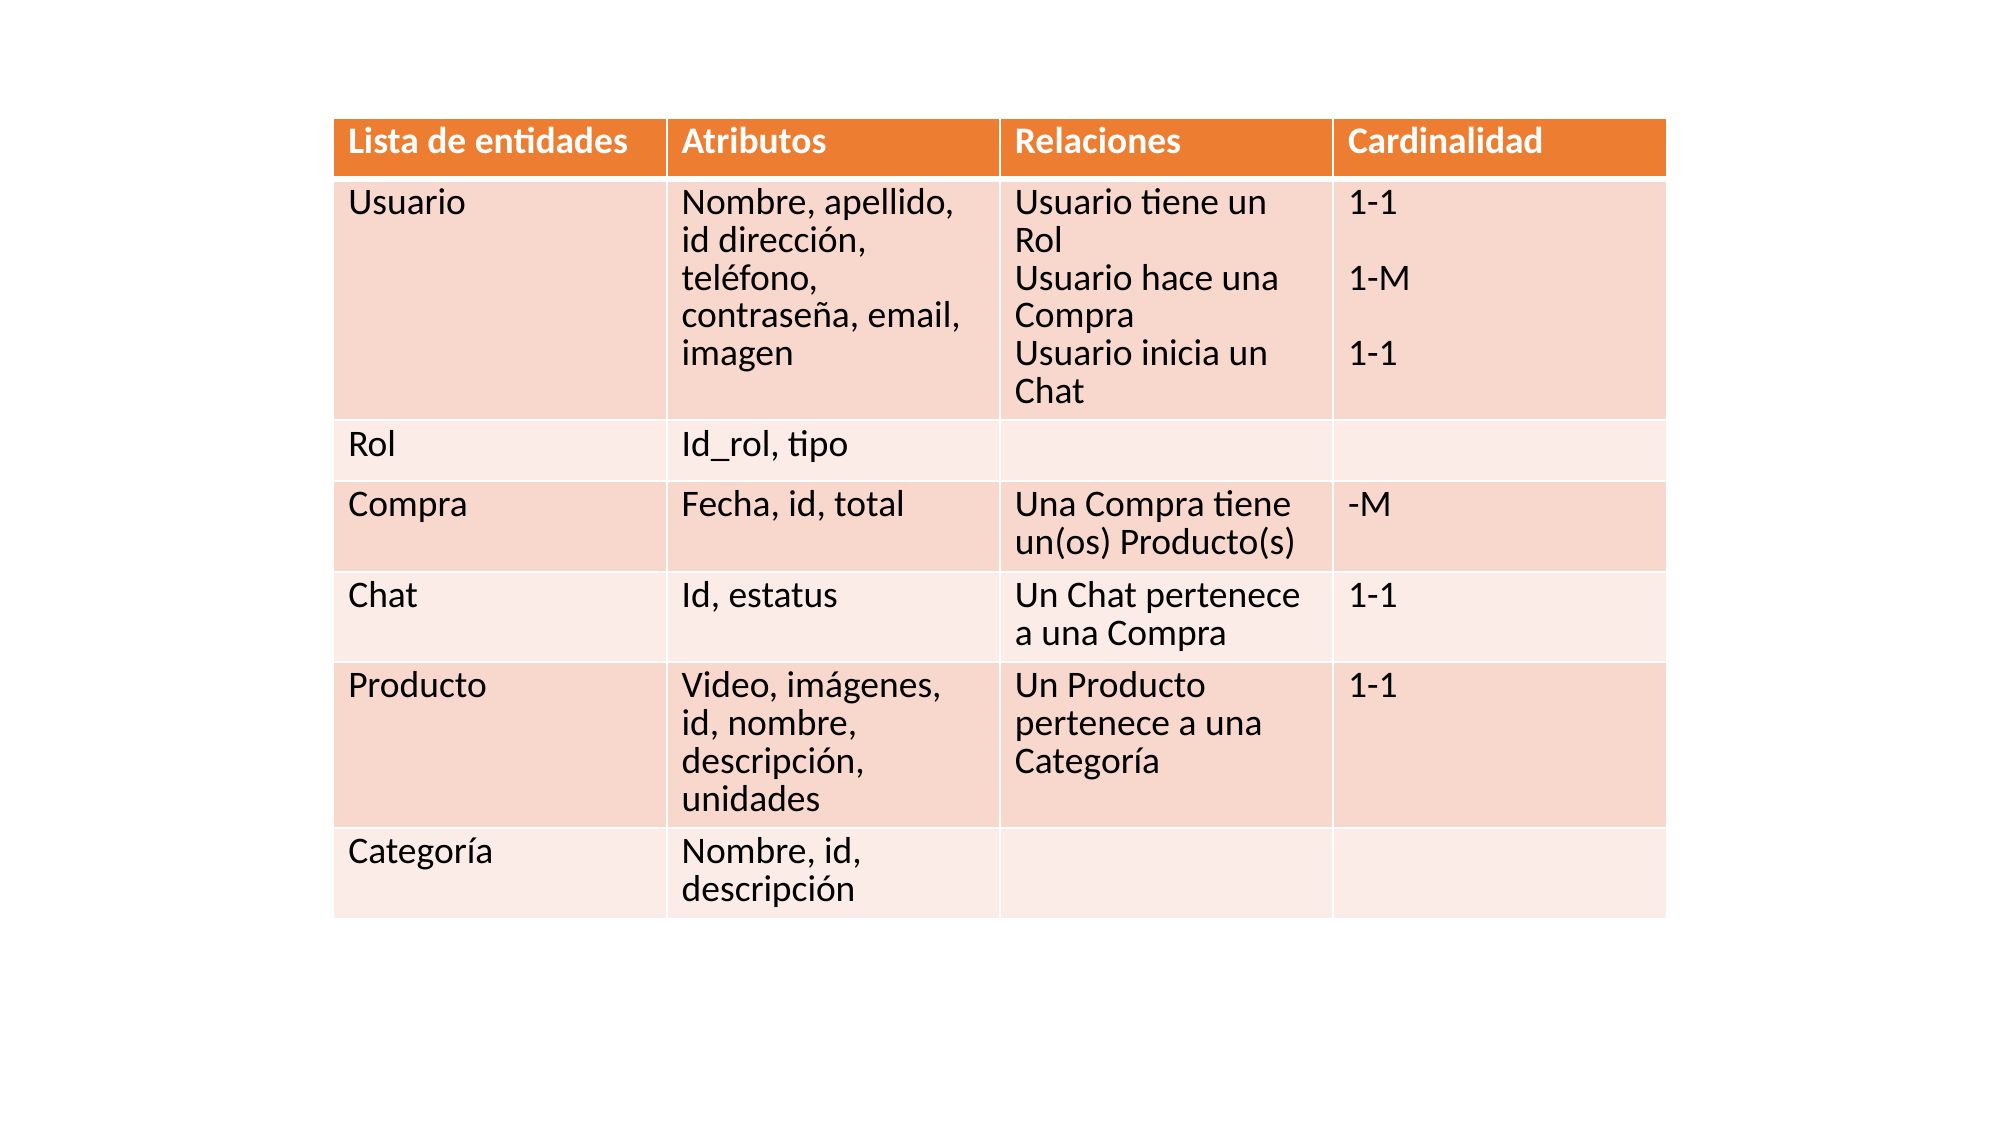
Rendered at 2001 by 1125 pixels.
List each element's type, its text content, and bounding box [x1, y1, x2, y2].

table_cell Producto [334, 663, 666, 827]
table_cell Categoría [334, 829, 666, 918]
table_cell [1001, 829, 1332, 918]
table_cell -M [1334, 482, 1666, 571]
table_cell Fecha, id, total [668, 482, 999, 571]
table_cell Id, estatus [668, 573, 999, 661]
table_header Cardinalidad [1334, 119, 1666, 176]
table_header Atributos [668, 119, 999, 176]
table_cell Rol [334, 421, 666, 480]
table_cell Usuario [334, 182, 666, 419]
table_cell Chat [334, 573, 666, 661]
table_header Lista de entidades [334, 119, 666, 176]
table_cell Un Chat pertenece a una Compra [1001, 573, 1332, 661]
table_cell Nombre, id, descripción [668, 829, 999, 918]
table_cell 1-1 [1334, 573, 1666, 661]
table_cell Id_rol, tipo [668, 421, 999, 480]
table_cell [1334, 829, 1666, 918]
table_cell Compra [334, 482, 666, 571]
table_cell Una Compra tiene un(os) Producto(s) [1001, 482, 1332, 571]
table_cell [1334, 421, 1666, 480]
table_cell Un Producto pertenece a una Categoría [1001, 663, 1332, 827]
table_cell Video, imágenes, id, nombre, descripción, unidades [668, 663, 999, 827]
table_cell 1-1 [1334, 663, 1666, 827]
table_cell Nombre, apellido, id dirección, teléfono, contraseña, email, imagen [668, 182, 999, 419]
table_cell Usuario tiene un Rol Usuario hace una Compra Usuario inicia un Chat [1001, 182, 1332, 419]
table_cell 1-1 1-M 1-1 [1334, 182, 1666, 419]
table_cell [1001, 421, 1332, 480]
table_header Relaciones [1001, 119, 1332, 176]
